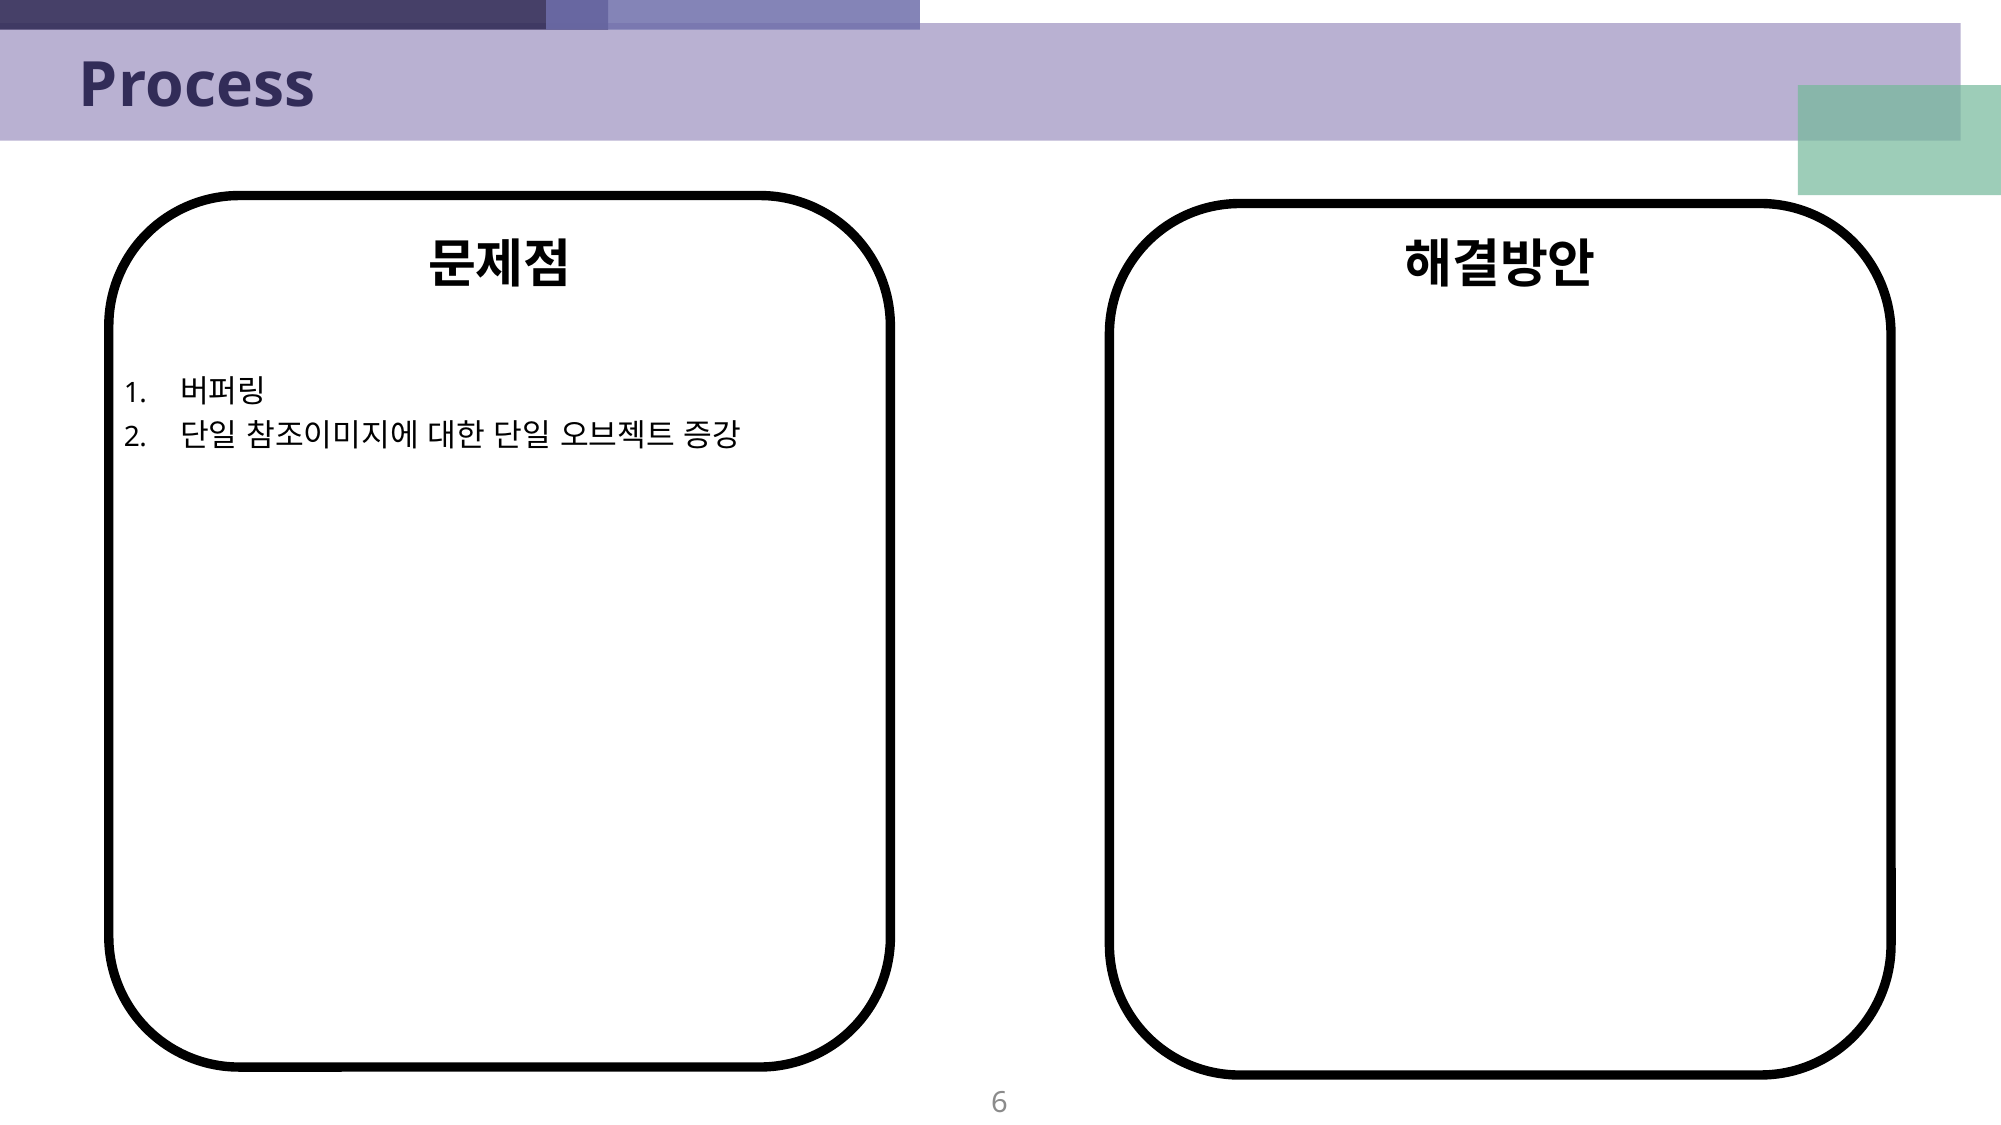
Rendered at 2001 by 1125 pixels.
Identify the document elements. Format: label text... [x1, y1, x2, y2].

text_box [157, 193, 842, 222]
title Process [63, 30, 1932, 134]
text_box [1169, 201, 1831, 222]
slide_number 6 [891, 1083, 1109, 1124]
list 문제점 버퍼링 단일 참조이미지에 대한 단일 오브젝트 증강 [108, 222, 891, 1125]
text_box 해결방안 [1109, 222, 1892, 1125]
